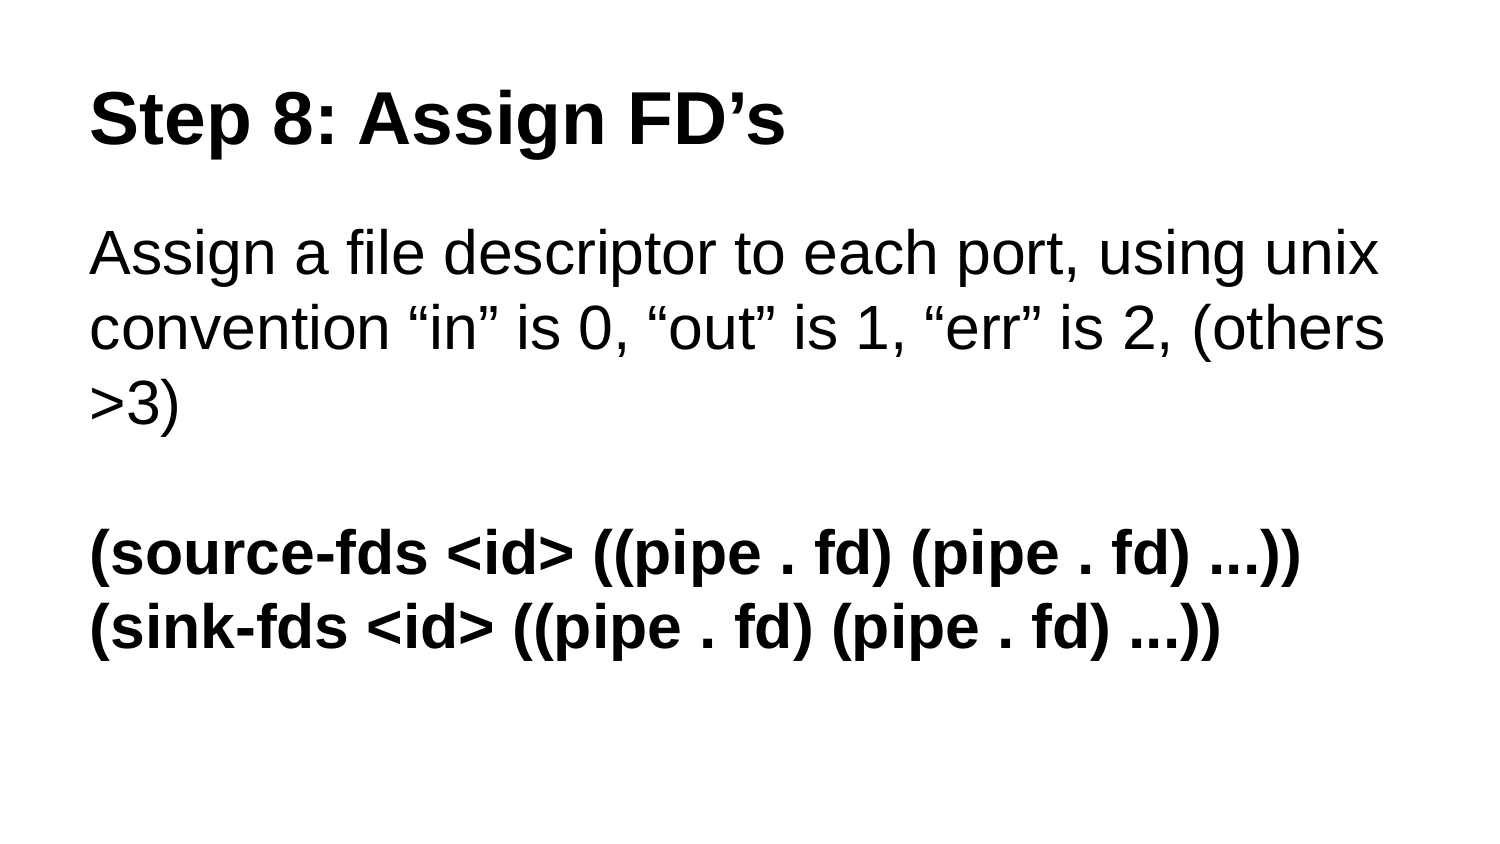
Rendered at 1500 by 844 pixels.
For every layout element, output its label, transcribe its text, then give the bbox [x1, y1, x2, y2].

text_box Step 8: Assign FD’s [75, 33, 1425, 175]
text_box Assign a file descriptor to each port, using unix convention “in” is 0, “out” is 1, “err” is 2, (others >3) (source-fds <id> ((pipe . fd) (pipe . fd) ...)) (sink-fds <id> ((pipe . fd) (pipe . fd) ...)) [75, 196, 1425, 808]
